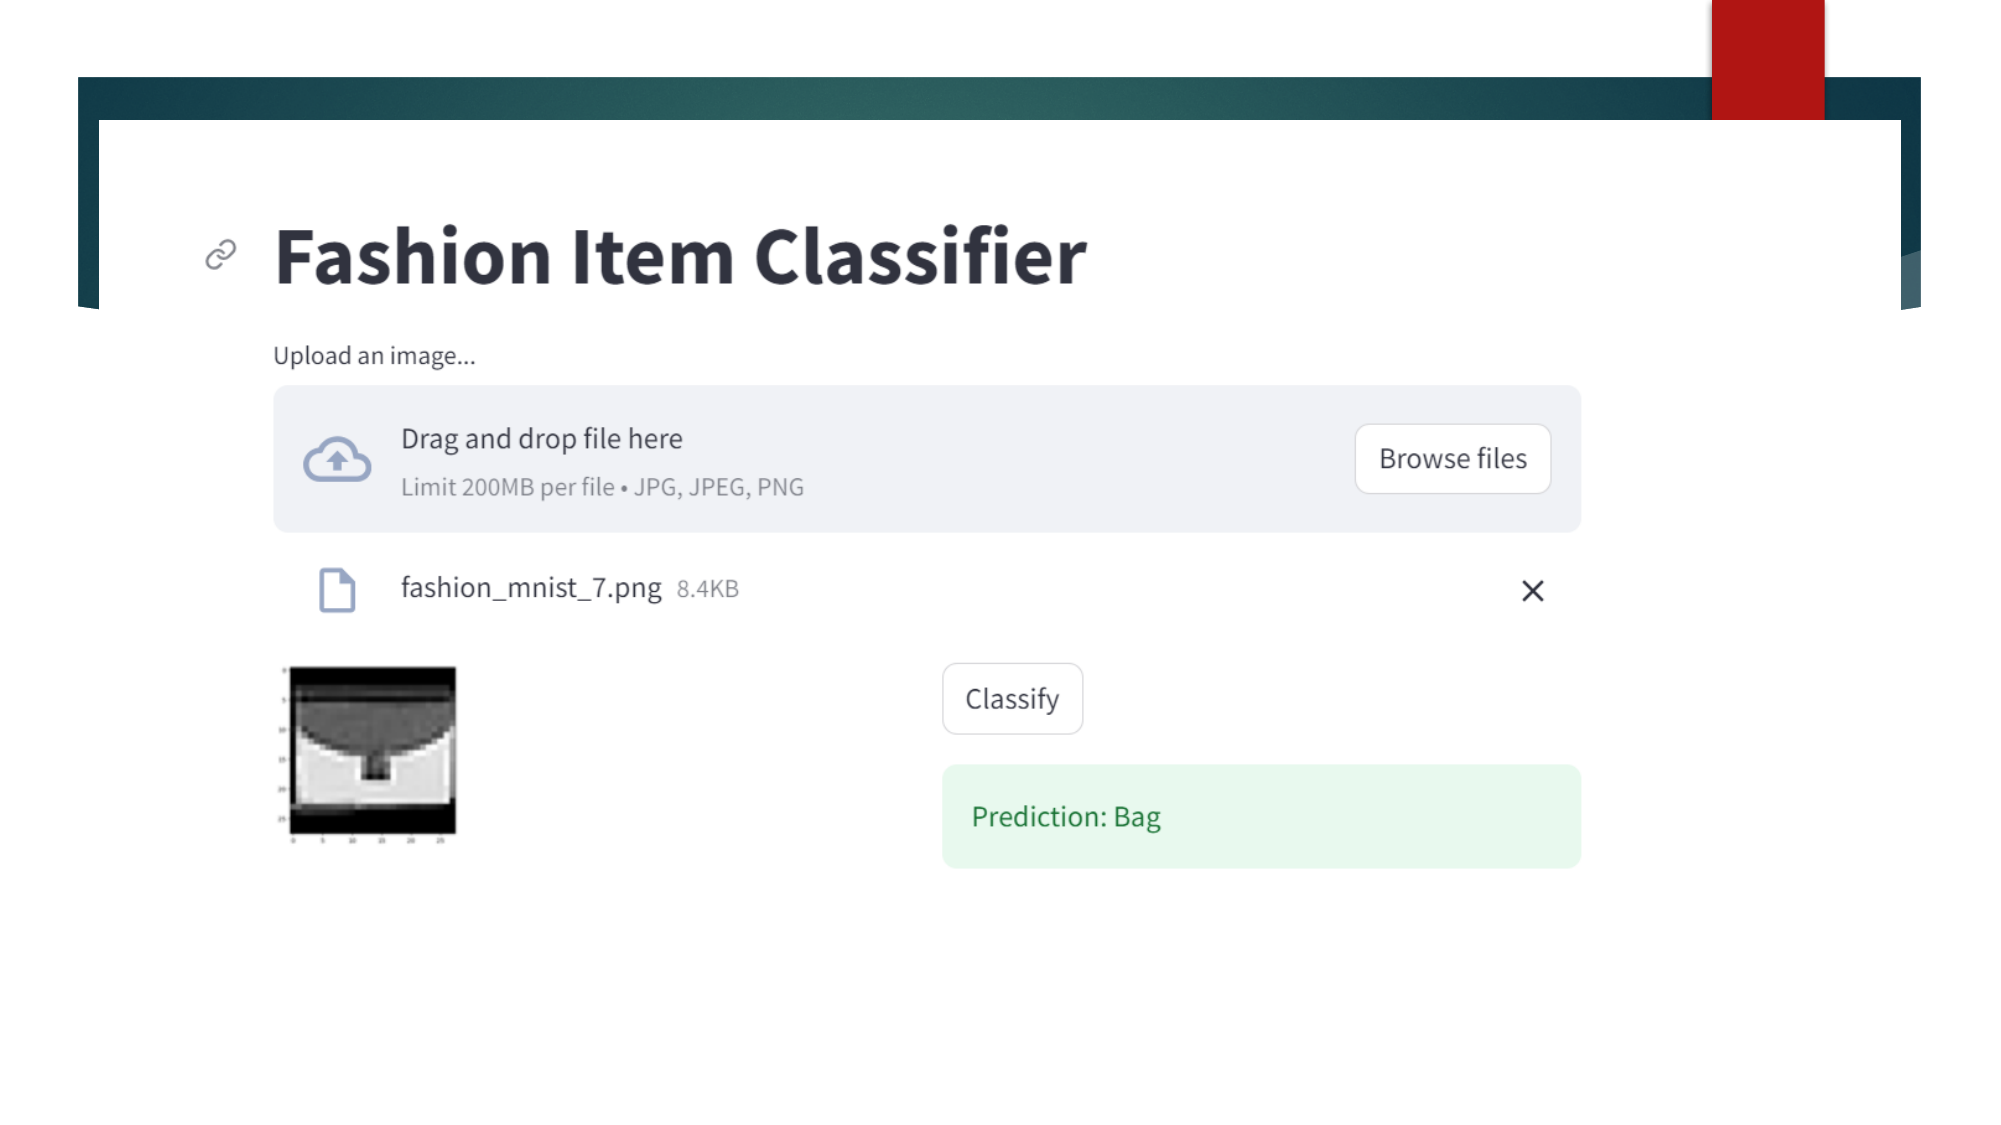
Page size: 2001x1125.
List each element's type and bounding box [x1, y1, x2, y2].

picture [99, 120, 1901, 1005]
